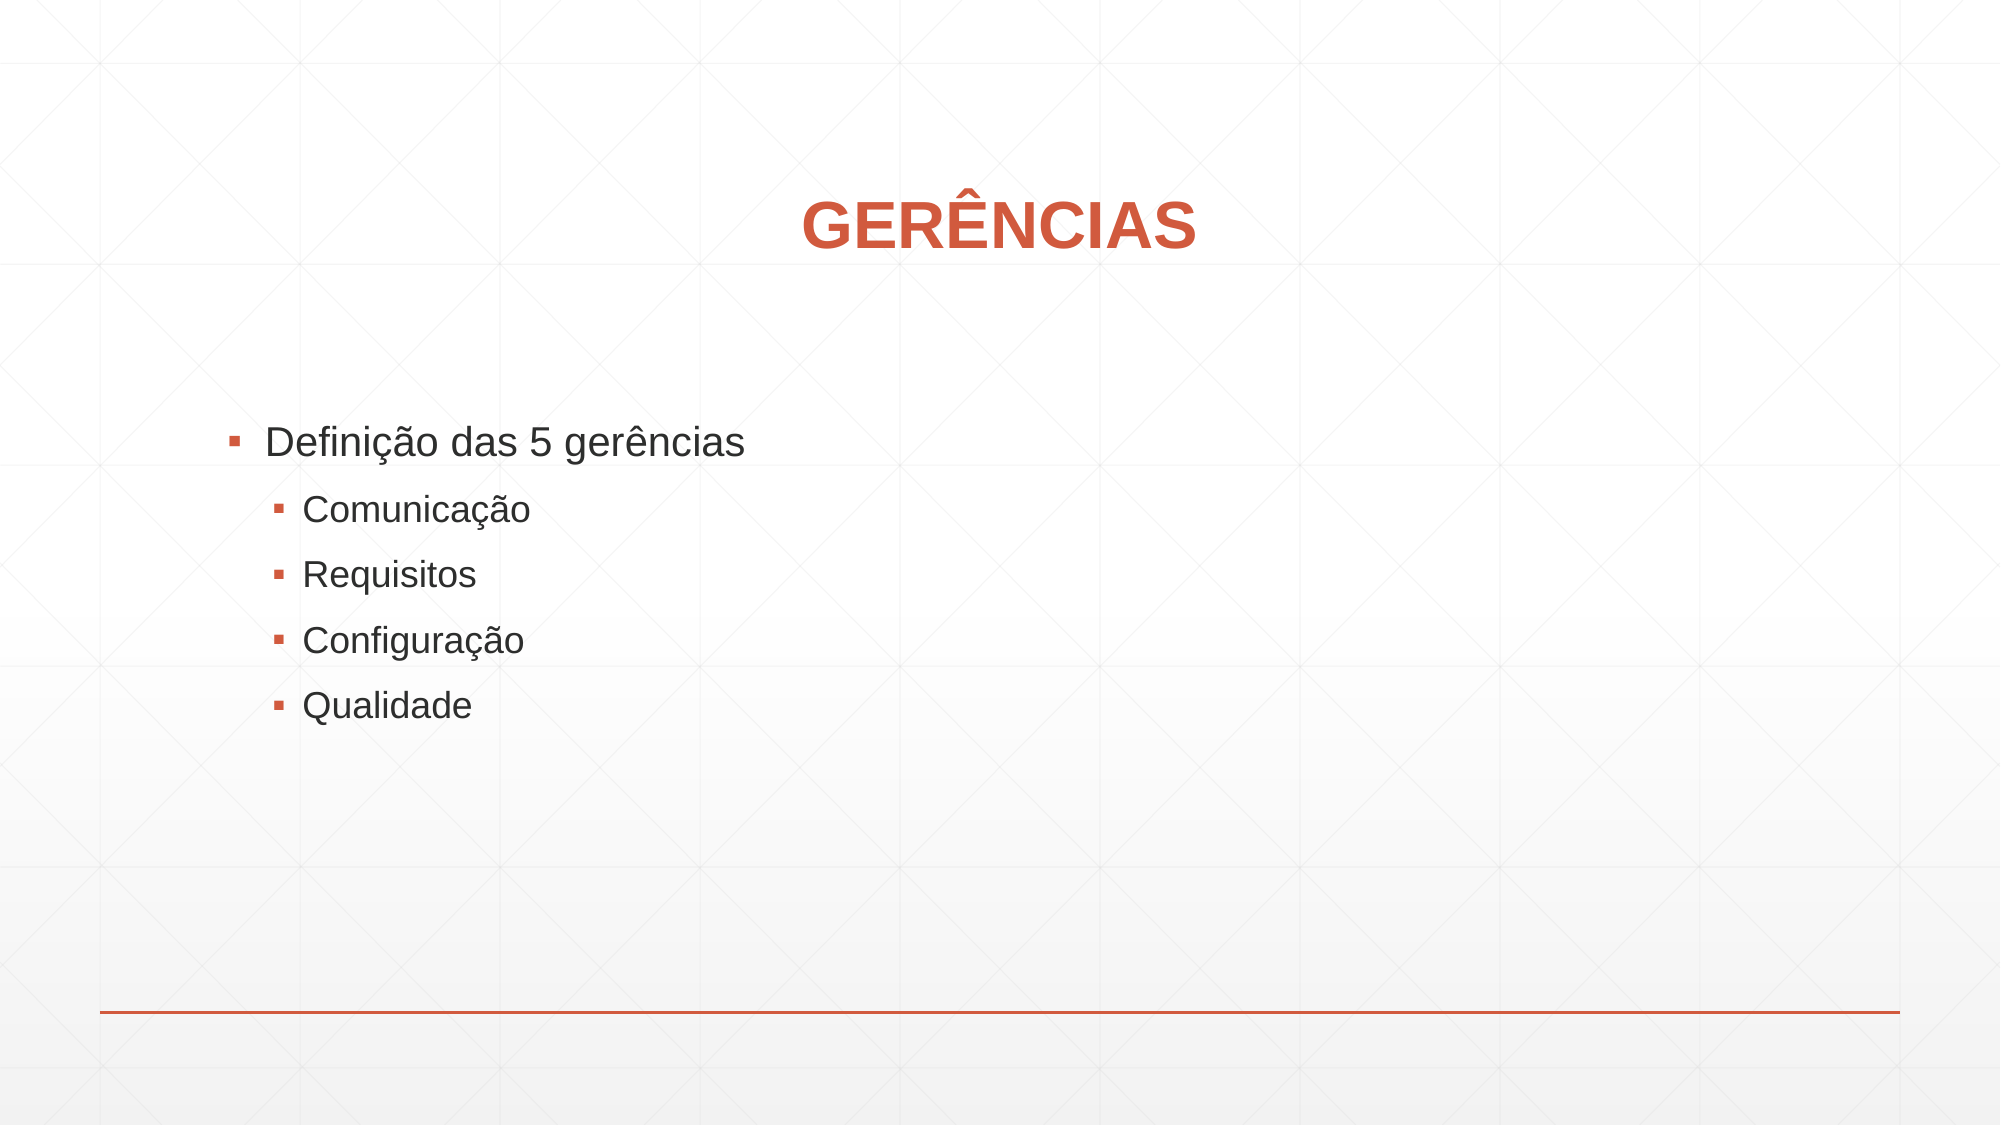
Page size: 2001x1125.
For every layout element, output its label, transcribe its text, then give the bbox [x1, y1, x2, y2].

title GERÊNCIAS [212, 82, 1788, 271]
list Definição das 5 gerências Comunicação Requisitos Configuração Qualidade [212, 324, 1788, 950]
